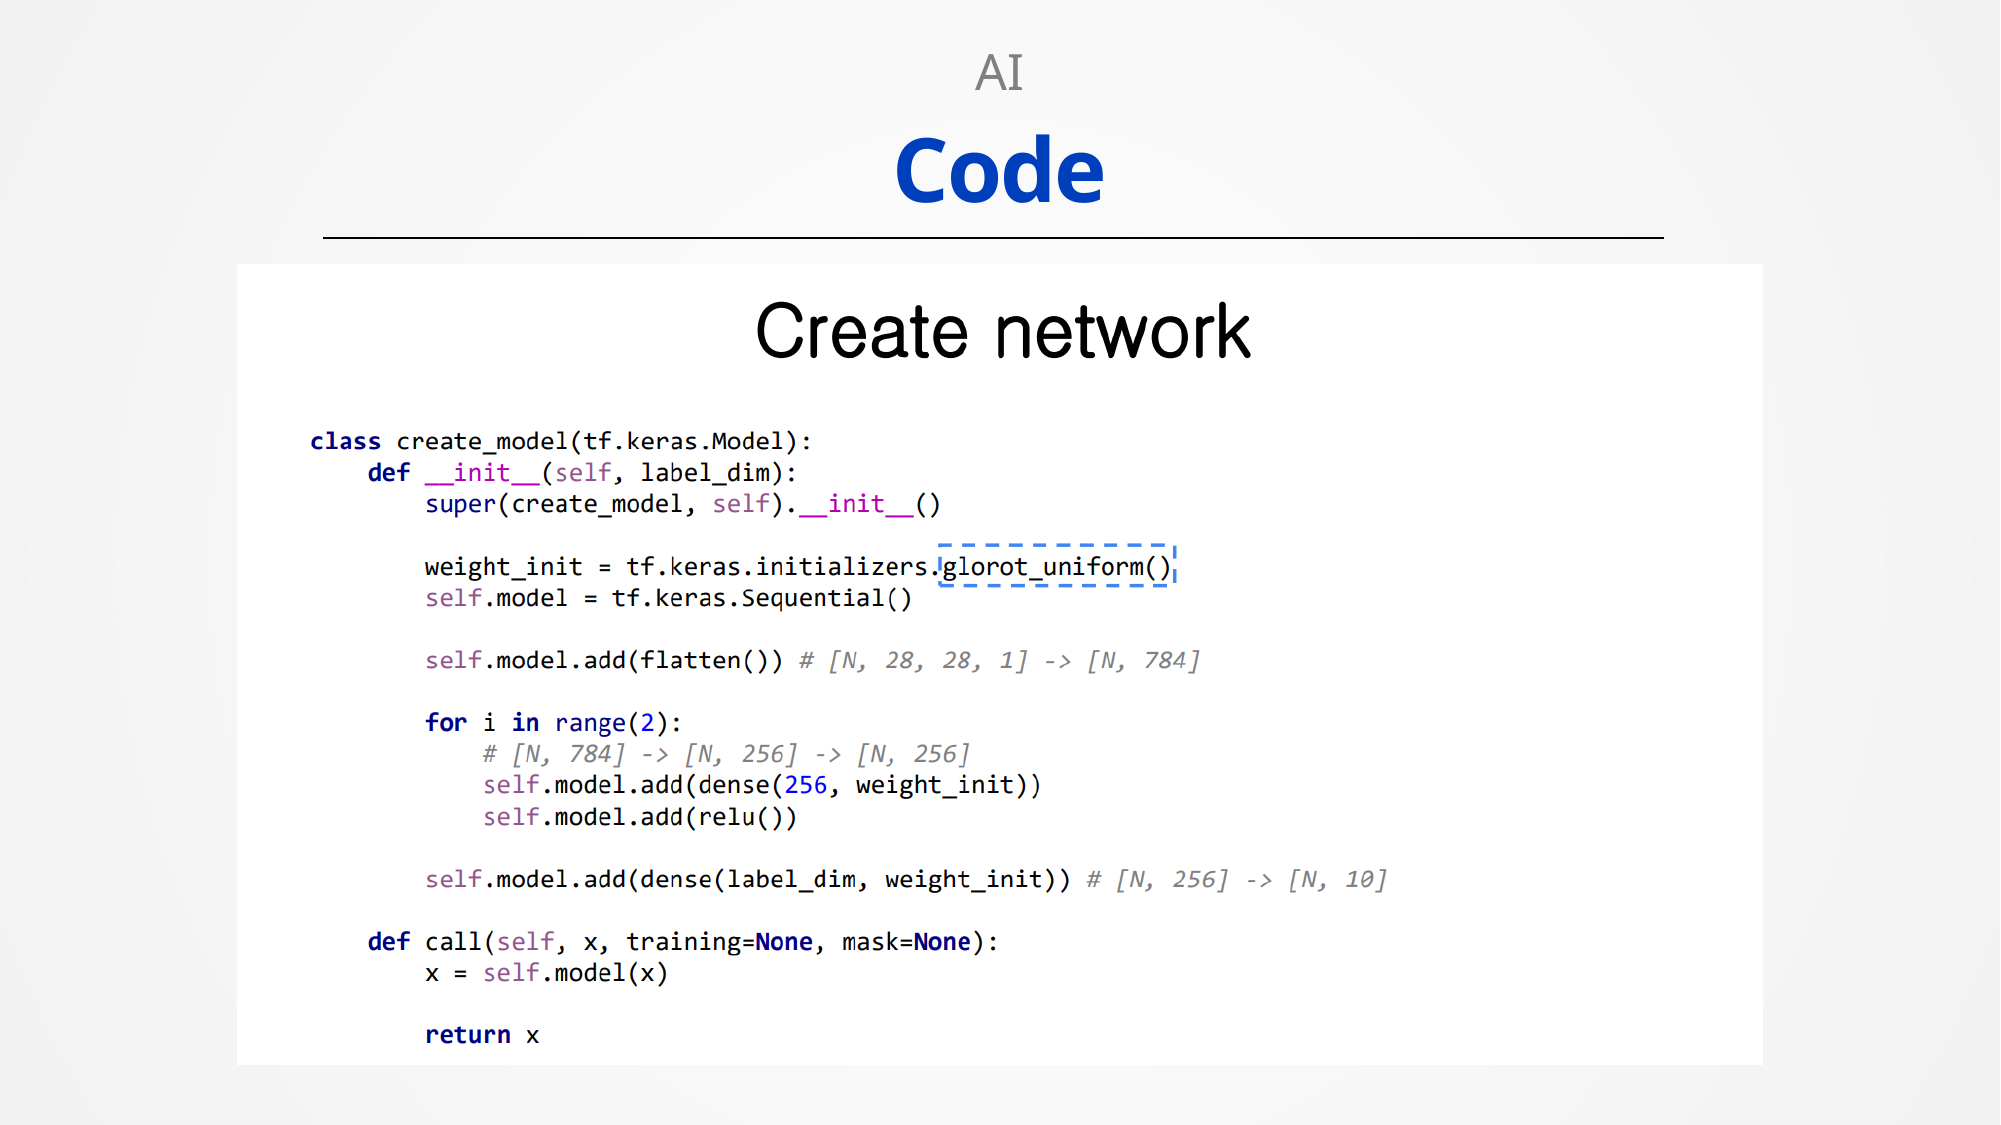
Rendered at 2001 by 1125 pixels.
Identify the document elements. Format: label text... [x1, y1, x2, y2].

picture [237, 264, 1763, 1065]
text_box Code [0, 108, 2000, 229]
text_box AI [0, 32, 2000, 108]
